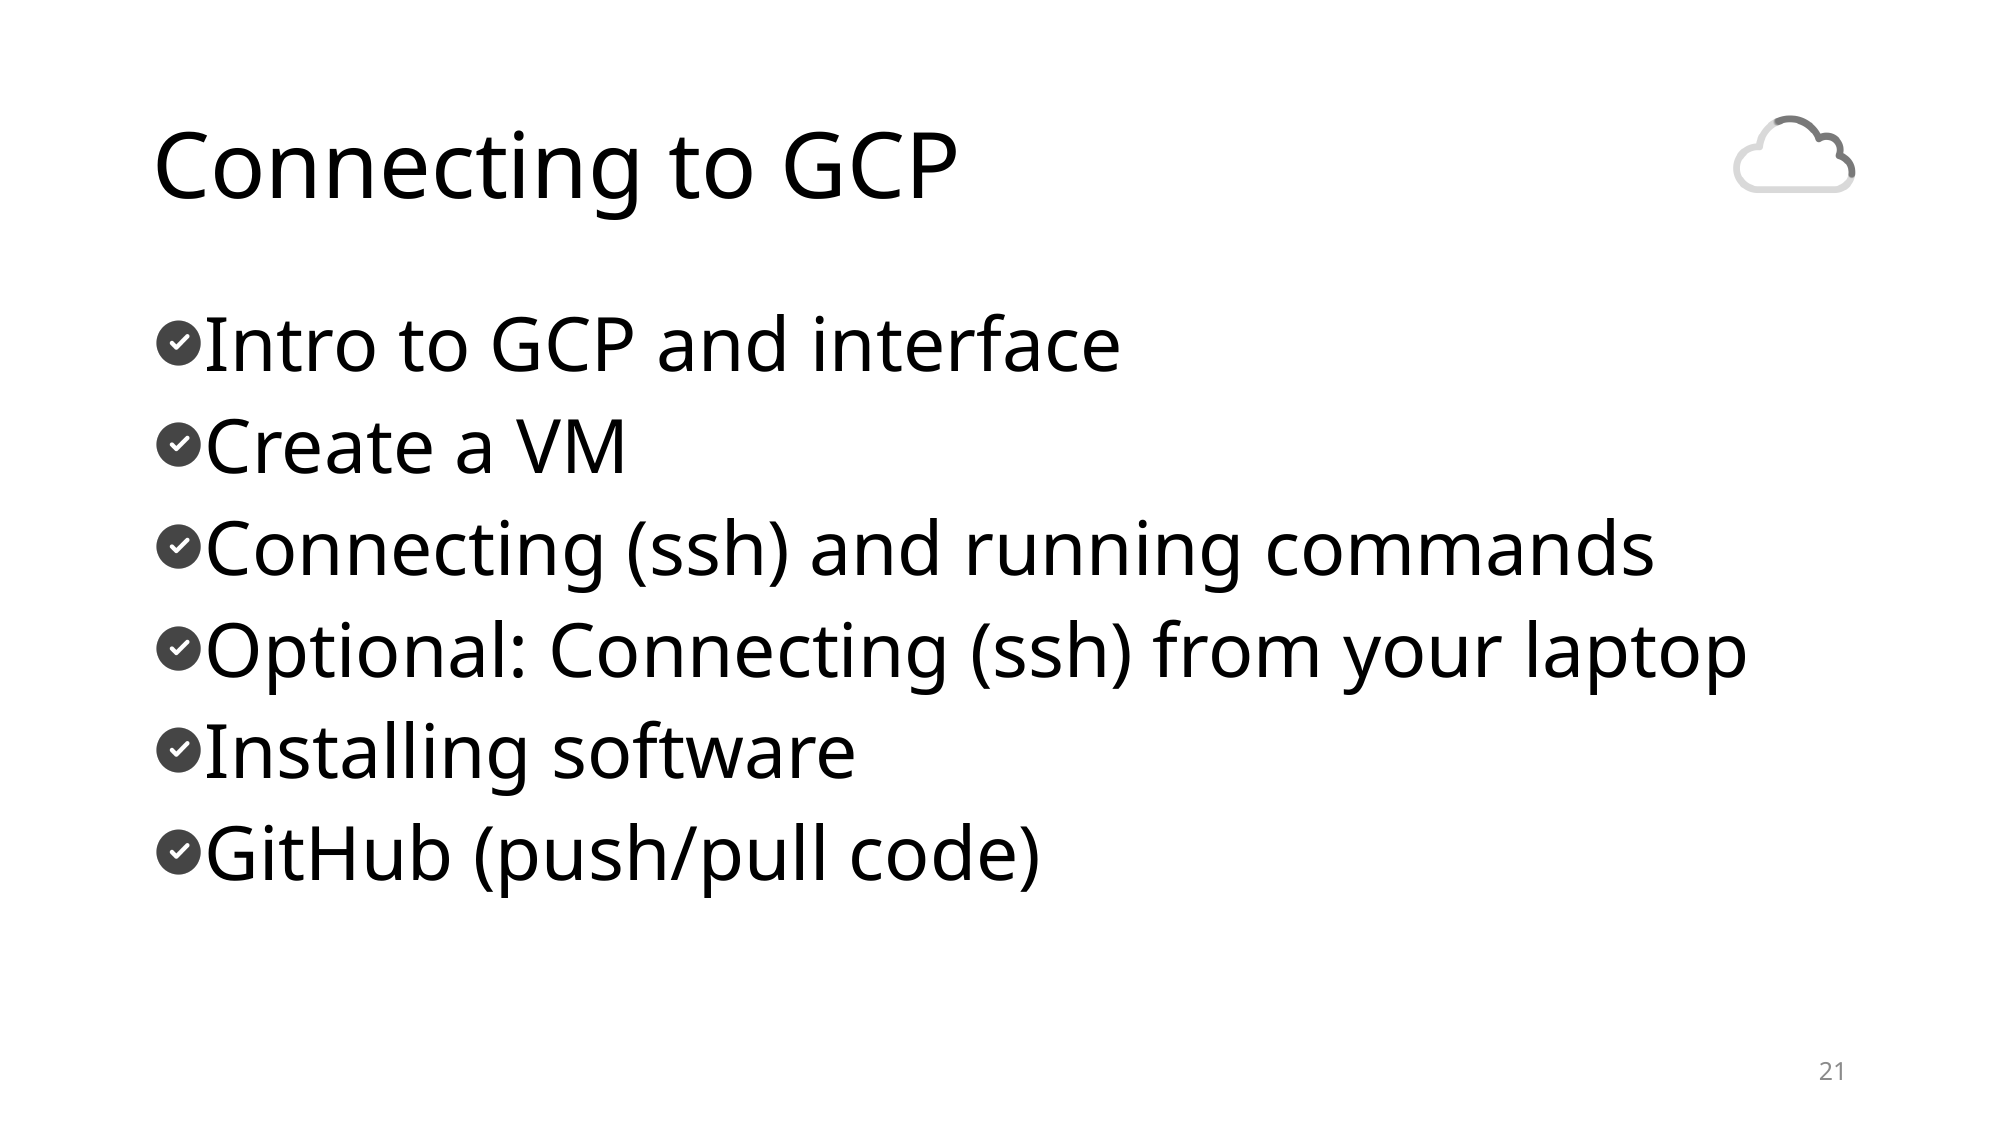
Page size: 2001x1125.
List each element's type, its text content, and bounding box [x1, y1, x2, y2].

picture [152, 622, 205, 675]
slide_number 21 [1412, 1042, 1863, 1103]
picture [152, 825, 205, 879]
picture [152, 723, 205, 777]
picture [152, 418, 205, 471]
title Connecting to GCP [137, 59, 1588, 278]
picture [1588, 0, 2000, 309]
picture [152, 316, 205, 370]
list Intro to GCP and interface Create a VM Connecting (ssh) and running commands Optional: Connecting (ssh) from your laptop Installing software GitHub (push/pull code) [137, 299, 1863, 1014]
picture [152, 520, 205, 573]
